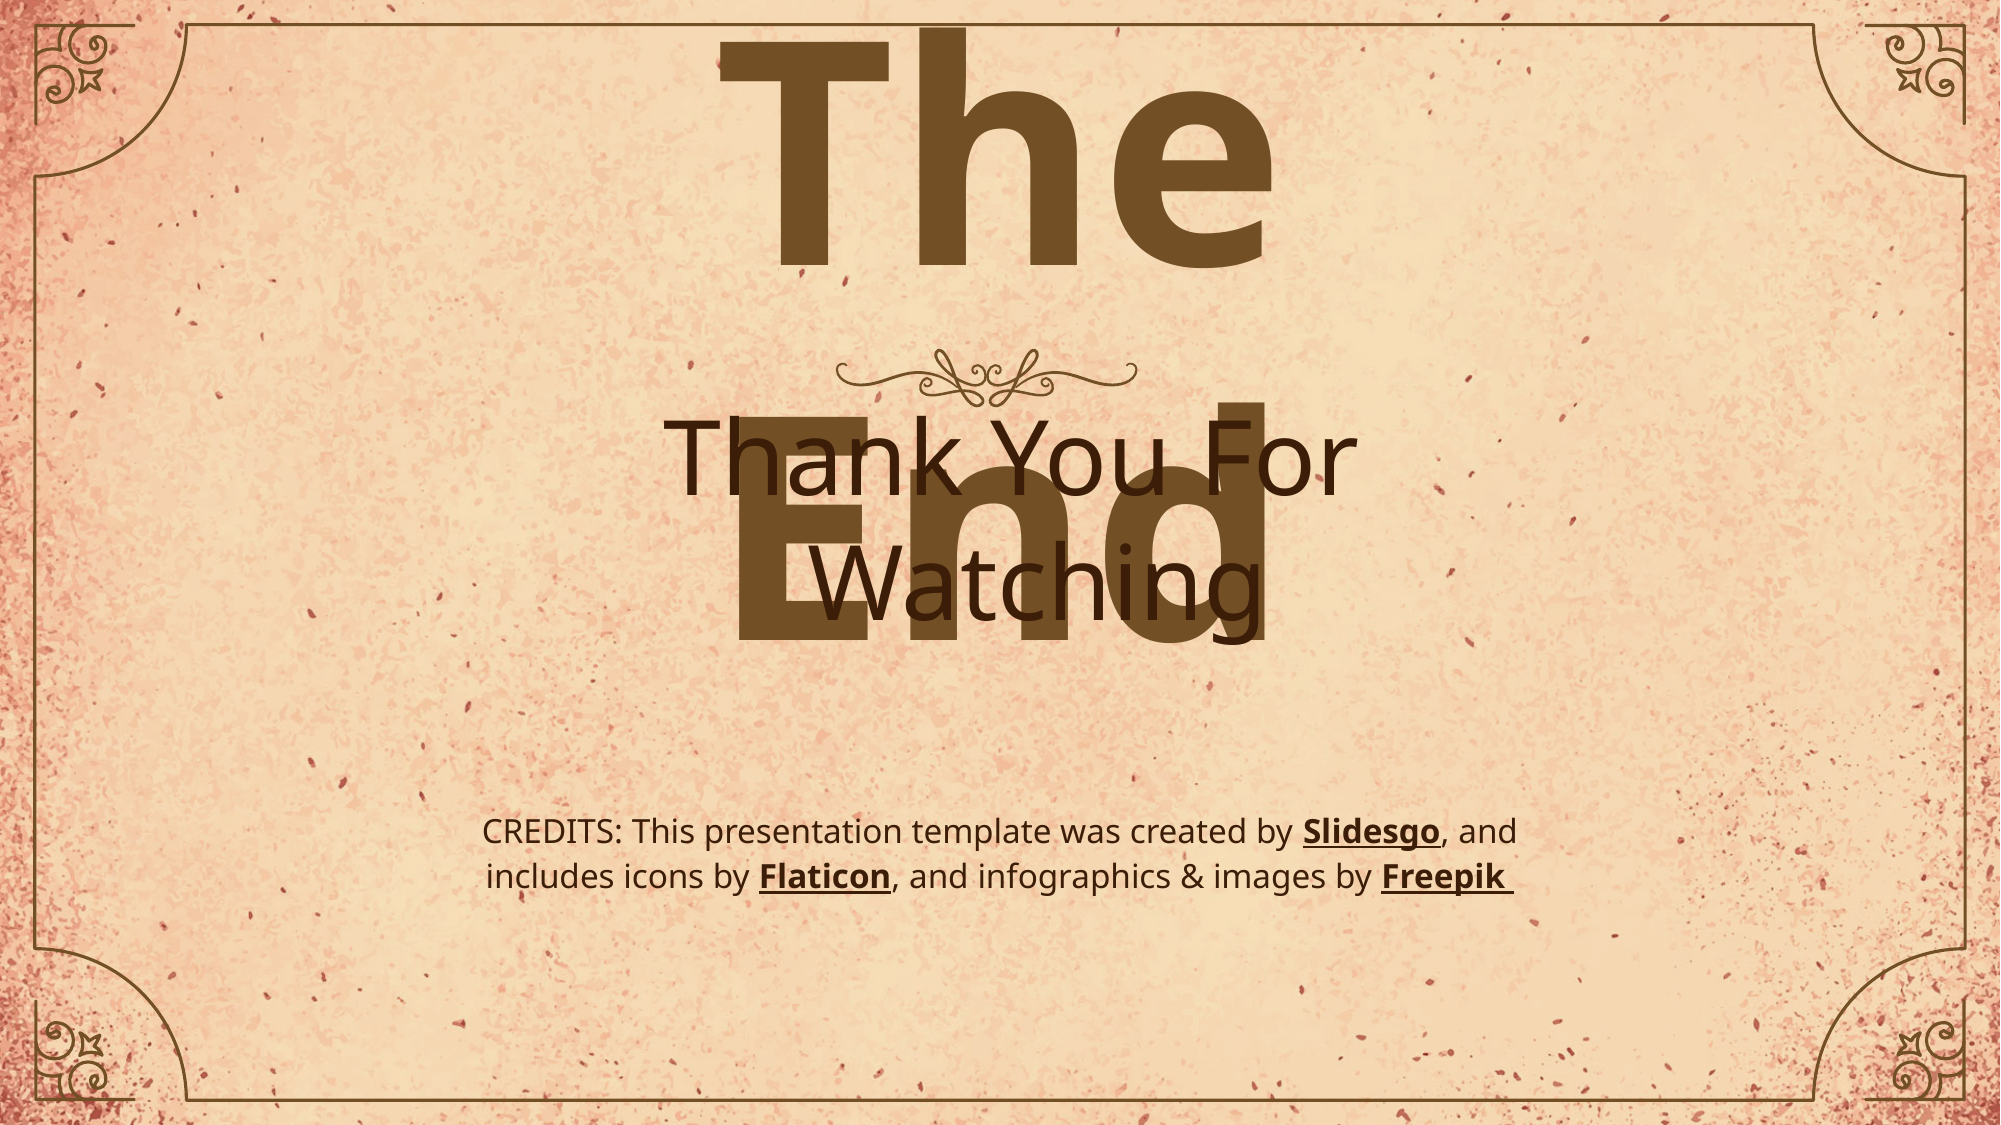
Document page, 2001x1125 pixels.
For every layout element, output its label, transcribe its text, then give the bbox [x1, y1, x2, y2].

title The End [513, 0, 1487, 187]
picture [0, 0, 2000, 1125]
subtitle Thank You For Watching [513, 416, 1487, 616]
picture [37, 27, 1963, 1098]
